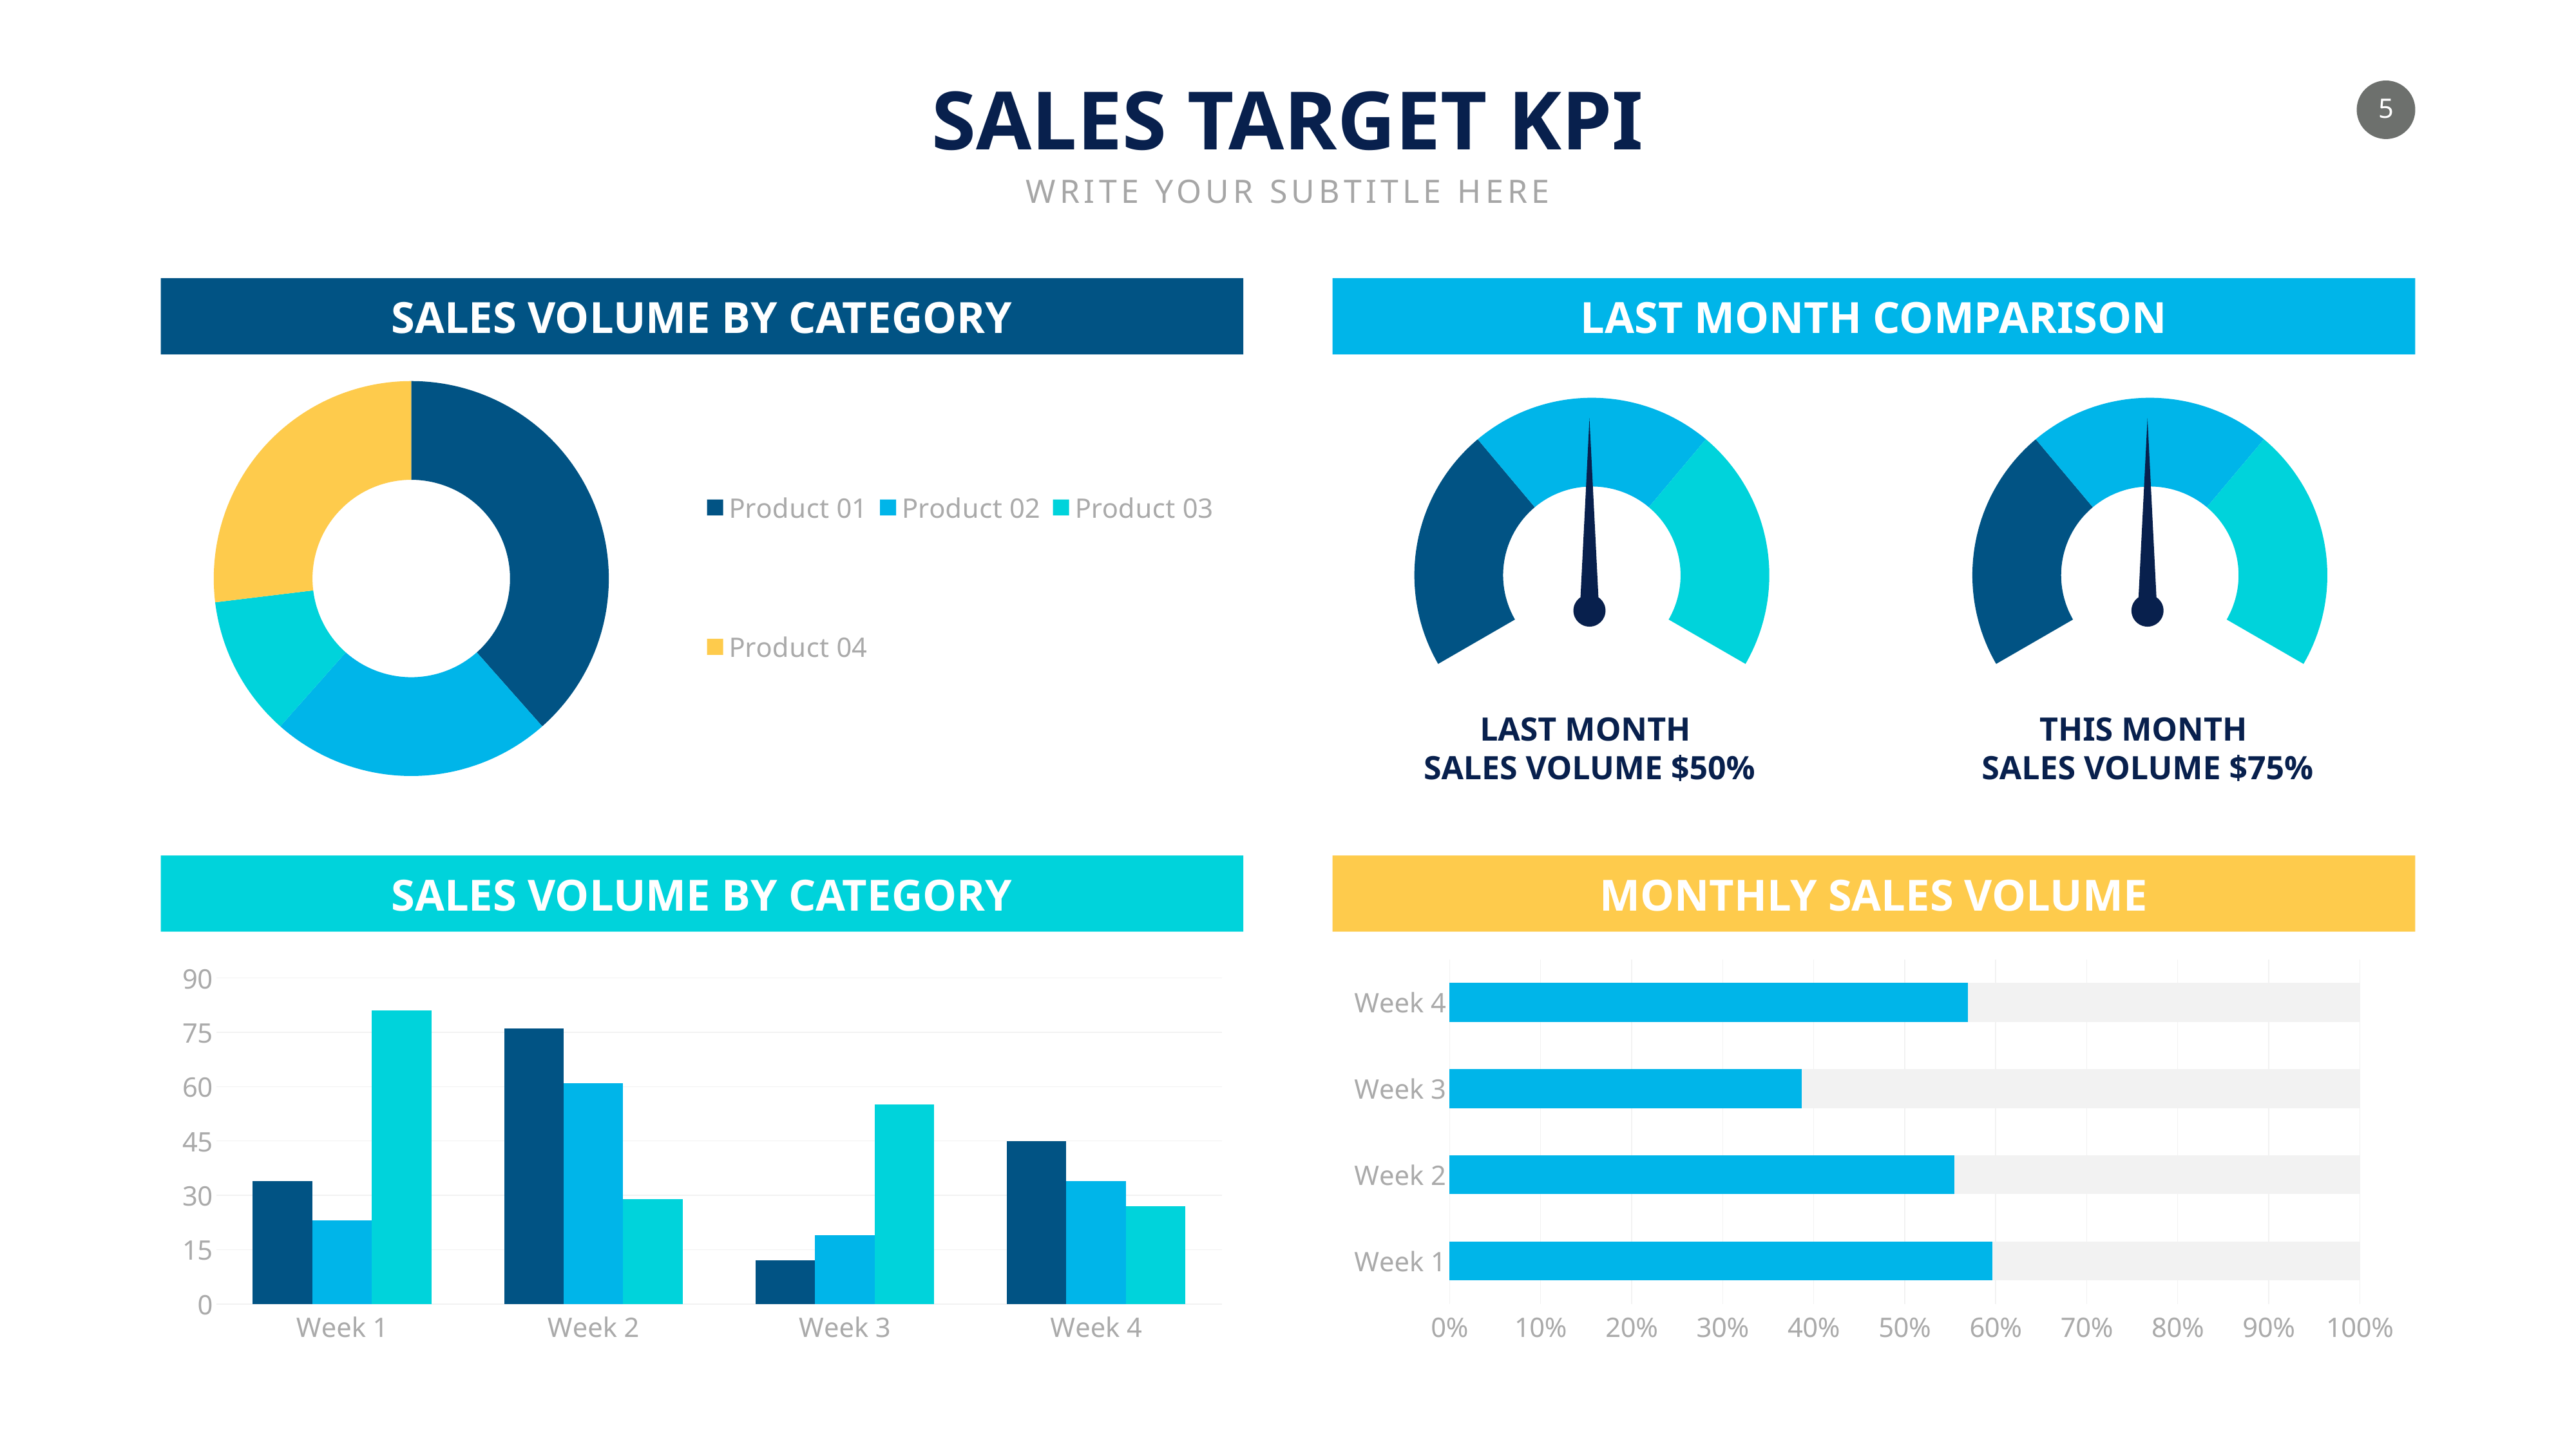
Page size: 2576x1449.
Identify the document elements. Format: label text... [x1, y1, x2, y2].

text_box LAST MONTH SALES VOLUME $50% [1383, 753, 1796, 791]
text_box MONTHLY SALES VOLUME [1590, 863, 2158, 924]
chart [160, 951, 1244, 1353]
text_box SALES TARGET KPI [922, 64, 1654, 171]
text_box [1573, 418, 1606, 627]
text_box [1332, 855, 2416, 933]
text_box [160, 855, 1244, 933]
text_box WRITE YOUR SUBTITLE HERE [1016, 166, 1560, 215]
text_box SALES VOLUME BY CATEGORY [381, 285, 1022, 347]
chart [1373, 397, 1817, 753]
chart [1332, 951, 2416, 1353]
chart [160, 374, 1244, 777]
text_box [2131, 418, 2164, 627]
text_box SALES VOLUME BY CATEGORY [381, 863, 1022, 924]
text_box [160, 278, 1244, 355]
chart [1931, 397, 2374, 753]
text_box [1332, 278, 2416, 355]
text_box THIS MONTH SALES VOLUME $75% [1941, 753, 2354, 791]
text_box LAST MONTH COMPARISON [1570, 285, 2177, 347]
